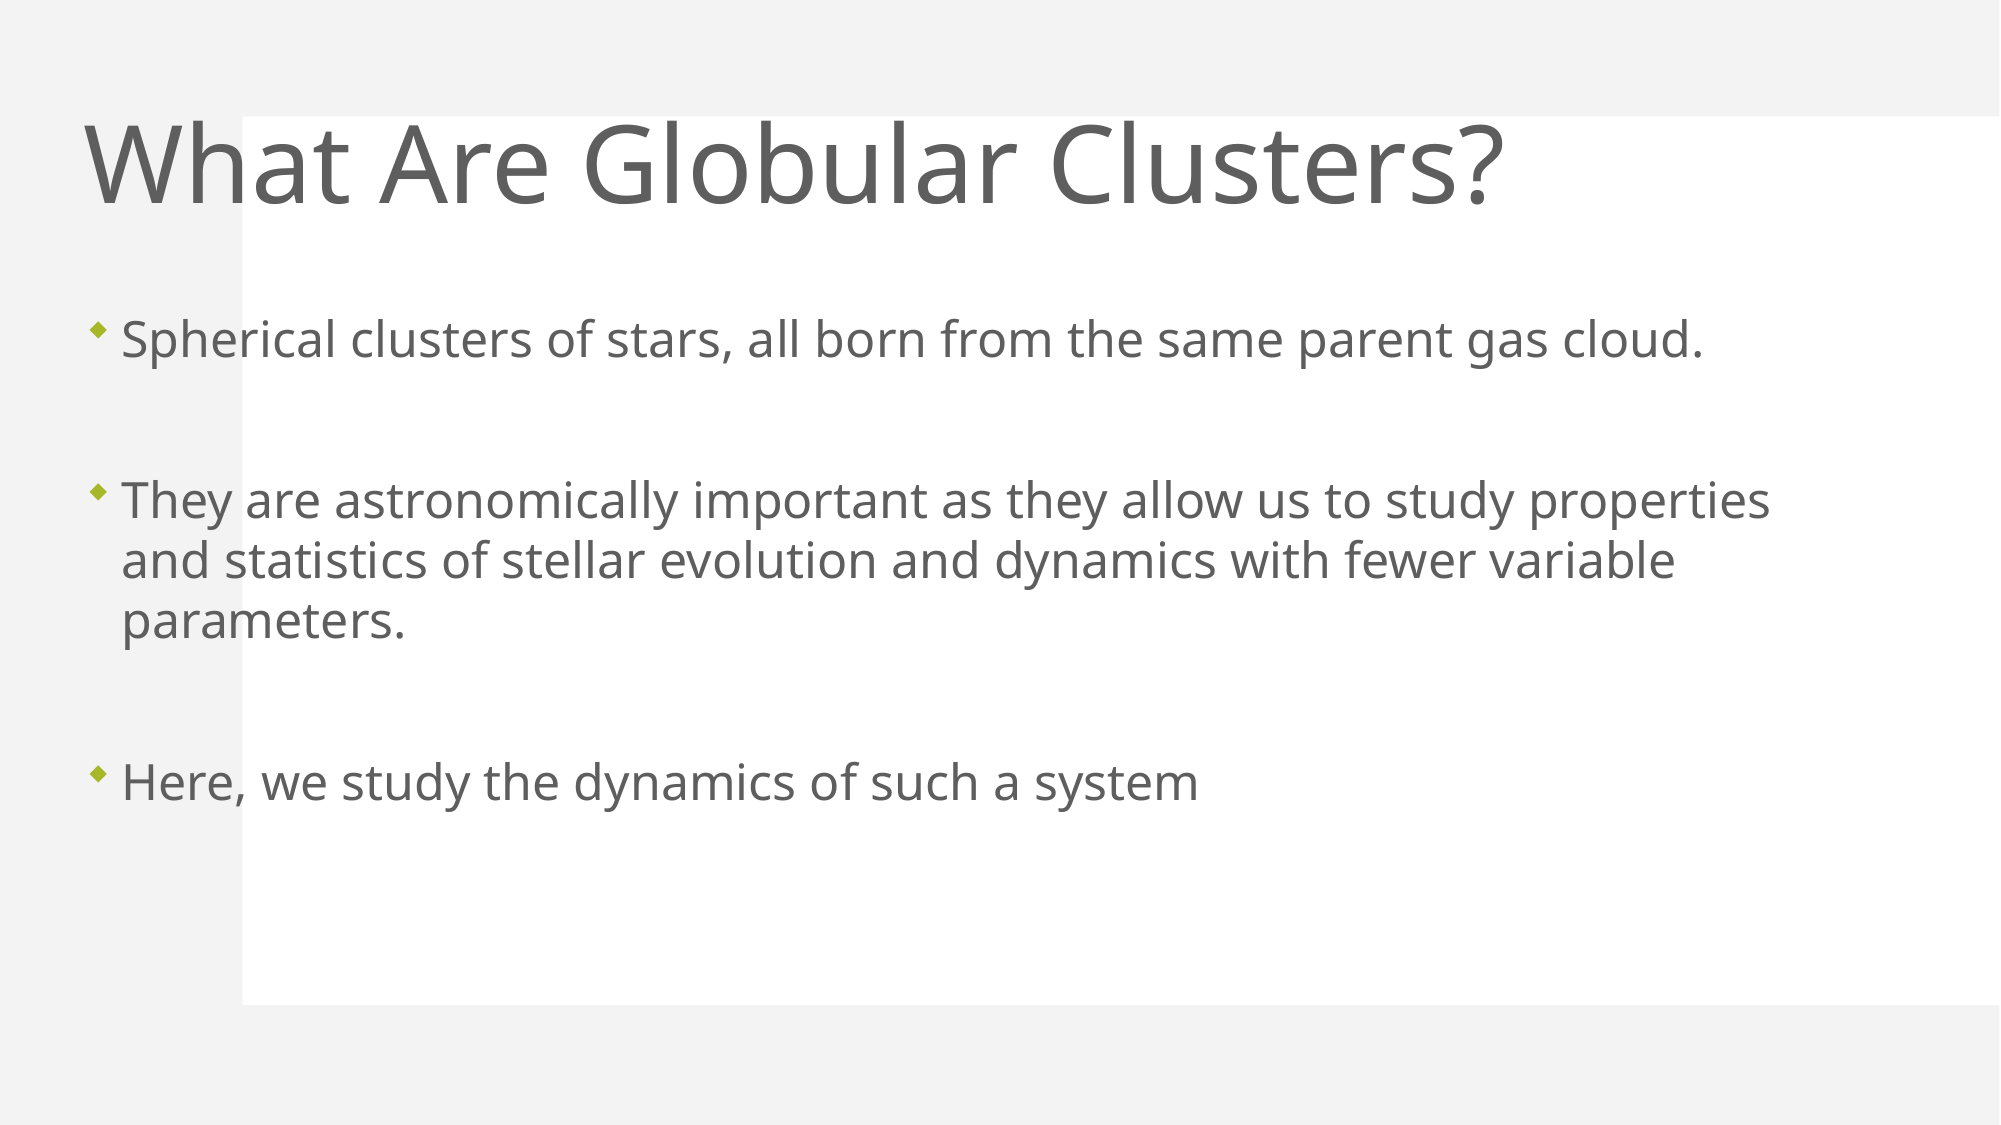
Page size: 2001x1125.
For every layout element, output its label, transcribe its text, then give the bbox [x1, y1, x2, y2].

title What Are Globular Clusters? [68, 59, 1799, 278]
list Spherical clusters of stars, all born from the same parent gas cloud. They are astronomically important as they allow us to study properties and statistics of stellar evolution and dynamics with fewer variable parameters. Here, we study the dynamics of such a system [68, 299, 1799, 990]
